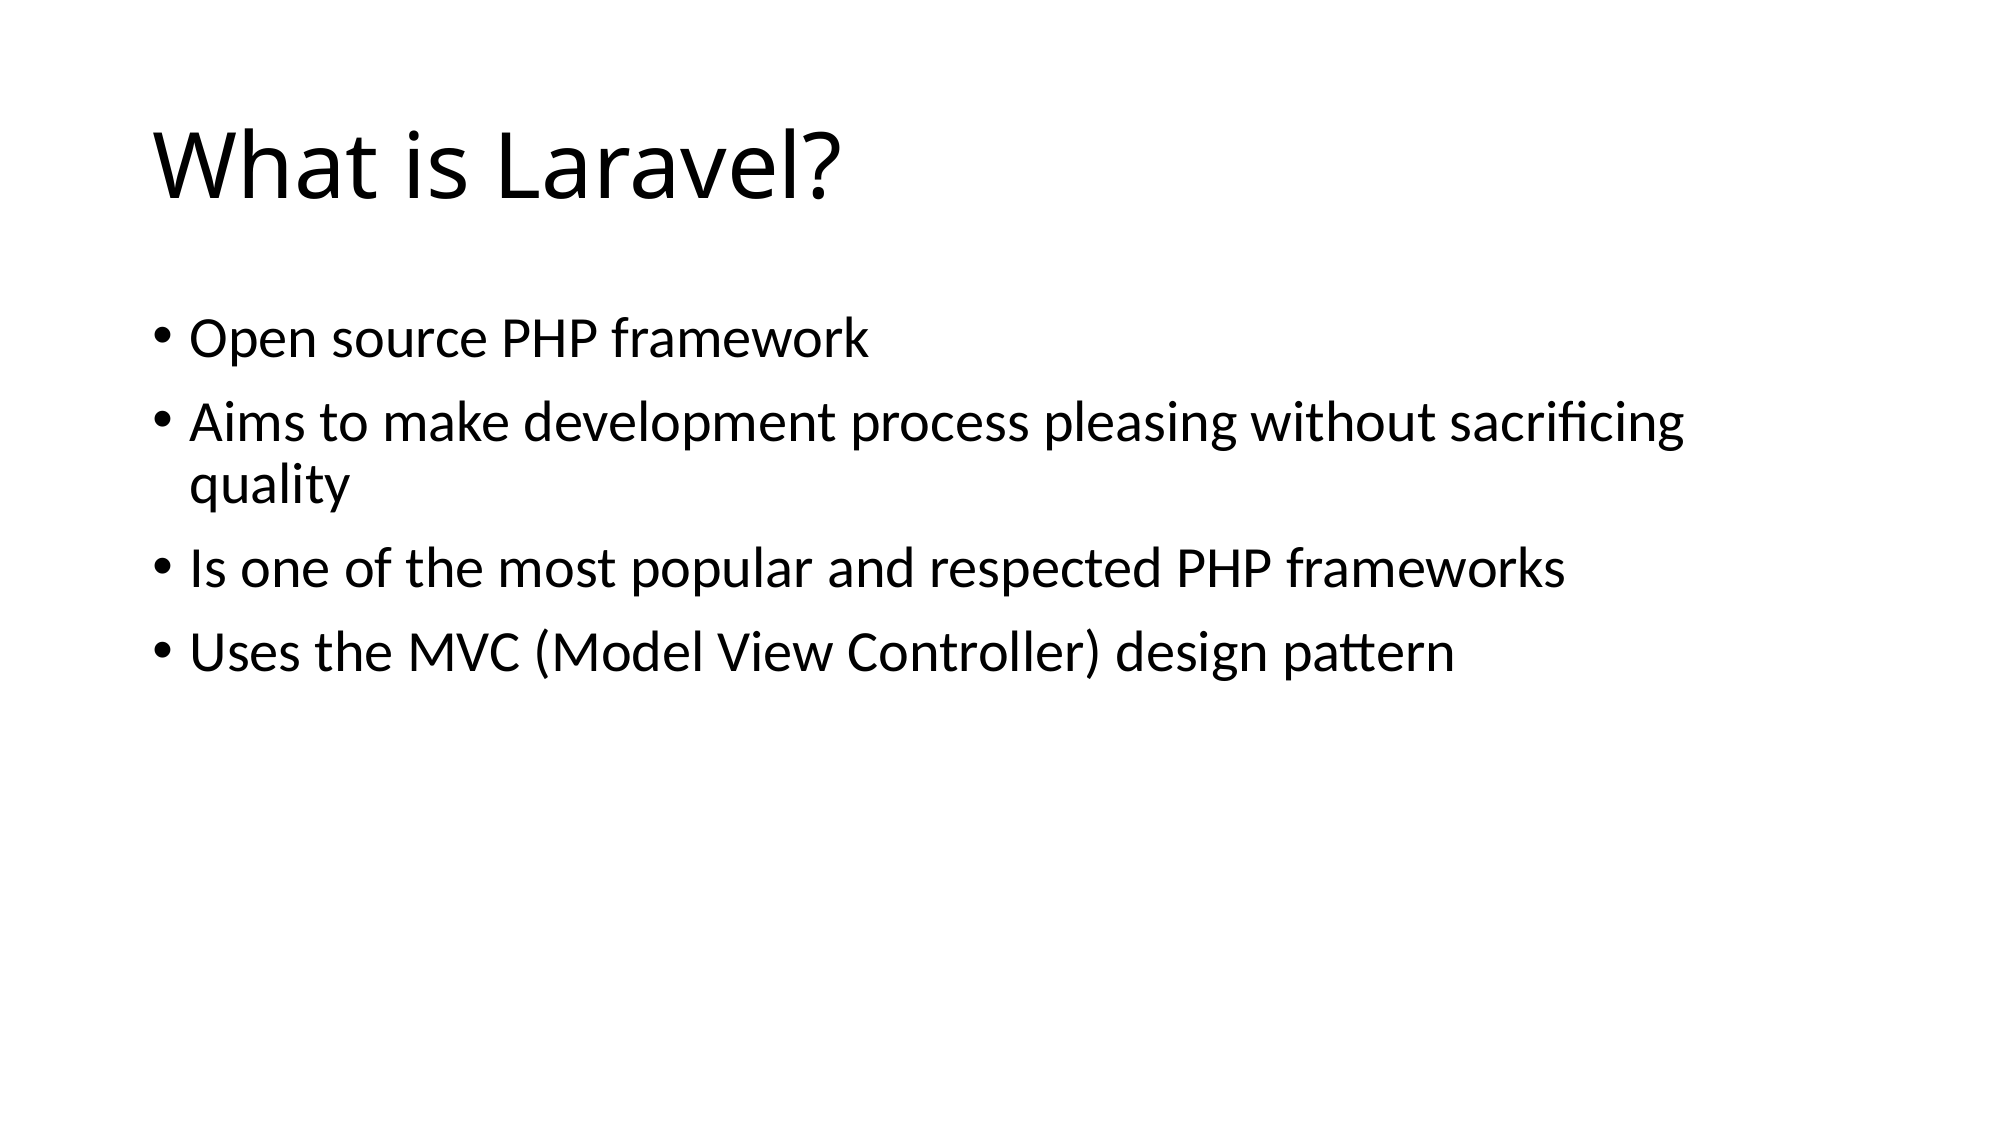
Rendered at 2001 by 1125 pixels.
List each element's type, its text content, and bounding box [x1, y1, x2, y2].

title What is Laravel? [137, 59, 1863, 278]
list Open source PHP framework Aims to make development process pleasing without sacrificing quality Is one of the most popular and respected PHP frameworks Uses the MVC (Model View Controller) design pattern [137, 299, 1863, 1014]
